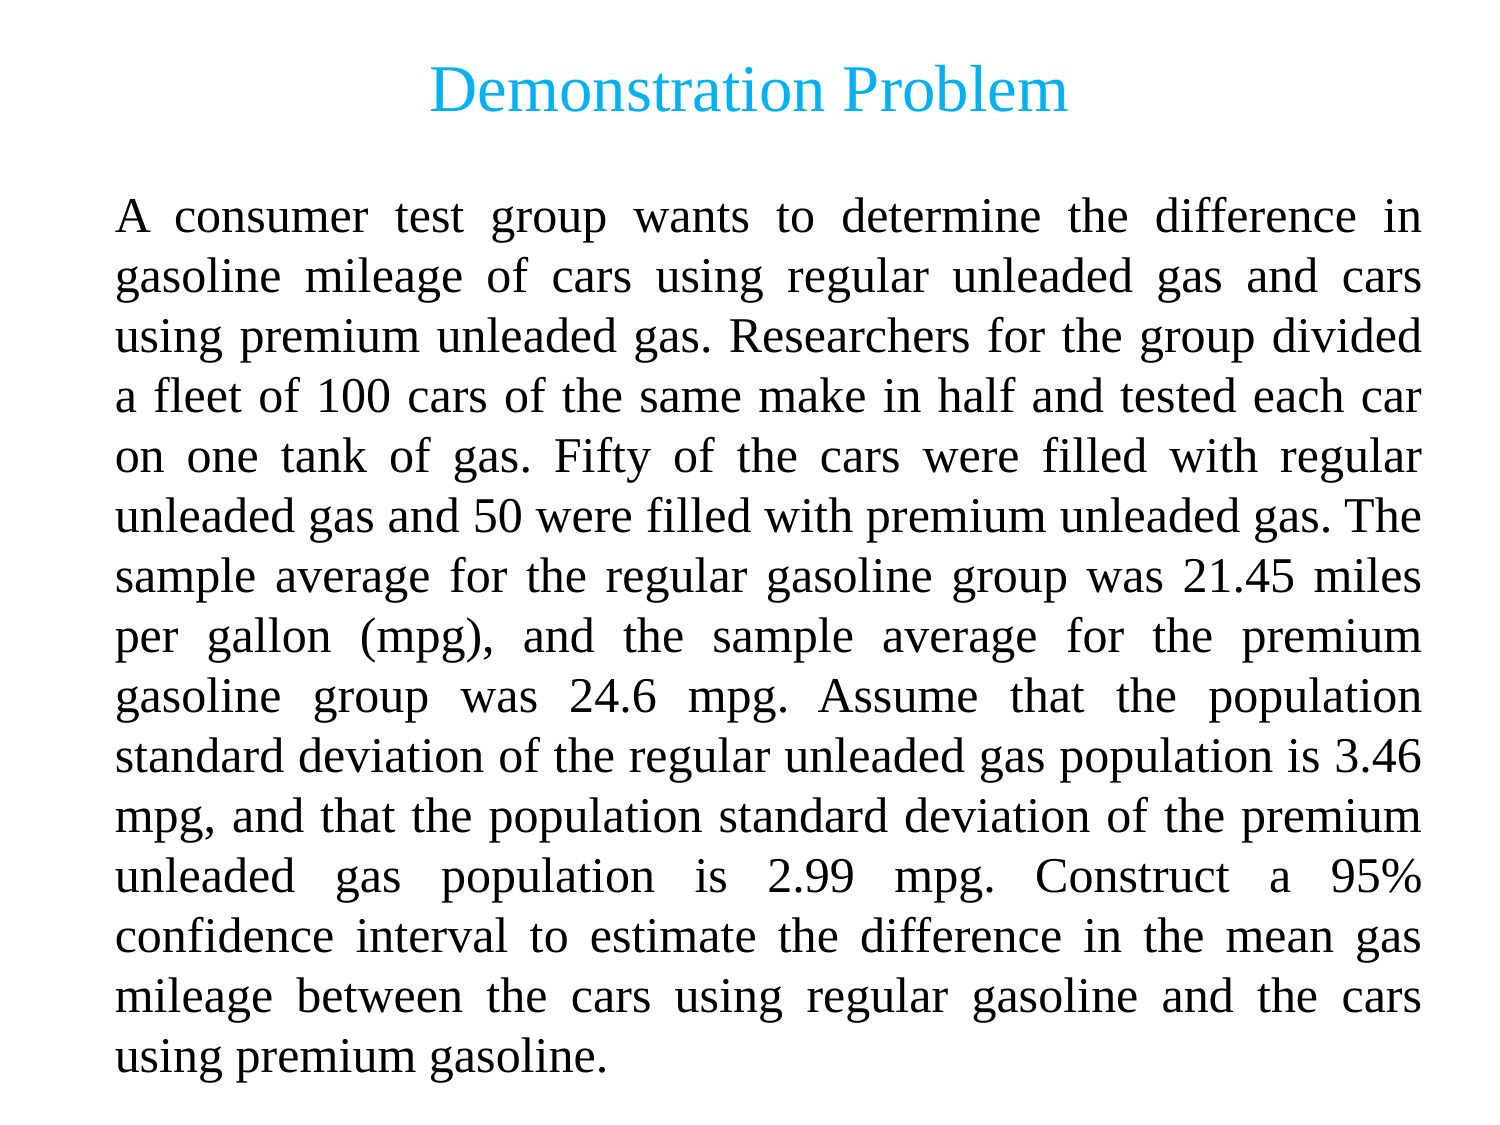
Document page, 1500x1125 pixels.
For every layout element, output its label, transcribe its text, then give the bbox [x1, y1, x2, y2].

text_box A consumer test group wants to determine the difference in gasoline mileage of cars using regular unleaded gas and cars using premium unleaded gas. Researchers for the group divided a fleet of 100 cars of the same make in half and tested each car on one tank of gas. Fifty of the cars were filled with regular unleaded gas and 50 were filled with premium unleaded gas. The sample average for the regular gasoline group was 21.45 miles per gallon (mpg), and the sample average for the premium gasoline group was 24.6 mpg. Assume that the population standard deviation of the regular unleaded gas population is 3.46 mpg, and that the population standard deviation of the premium unleaded gas population is 2.99 mpg. Construct a 95% confidence interval to estimate the difference in the mean gas mileage between the cars using regular gasoline and the cars using premium gasoline. [99, 174, 1438, 1090]
text_box Demonstration Problem [62, 37, 1438, 120]
